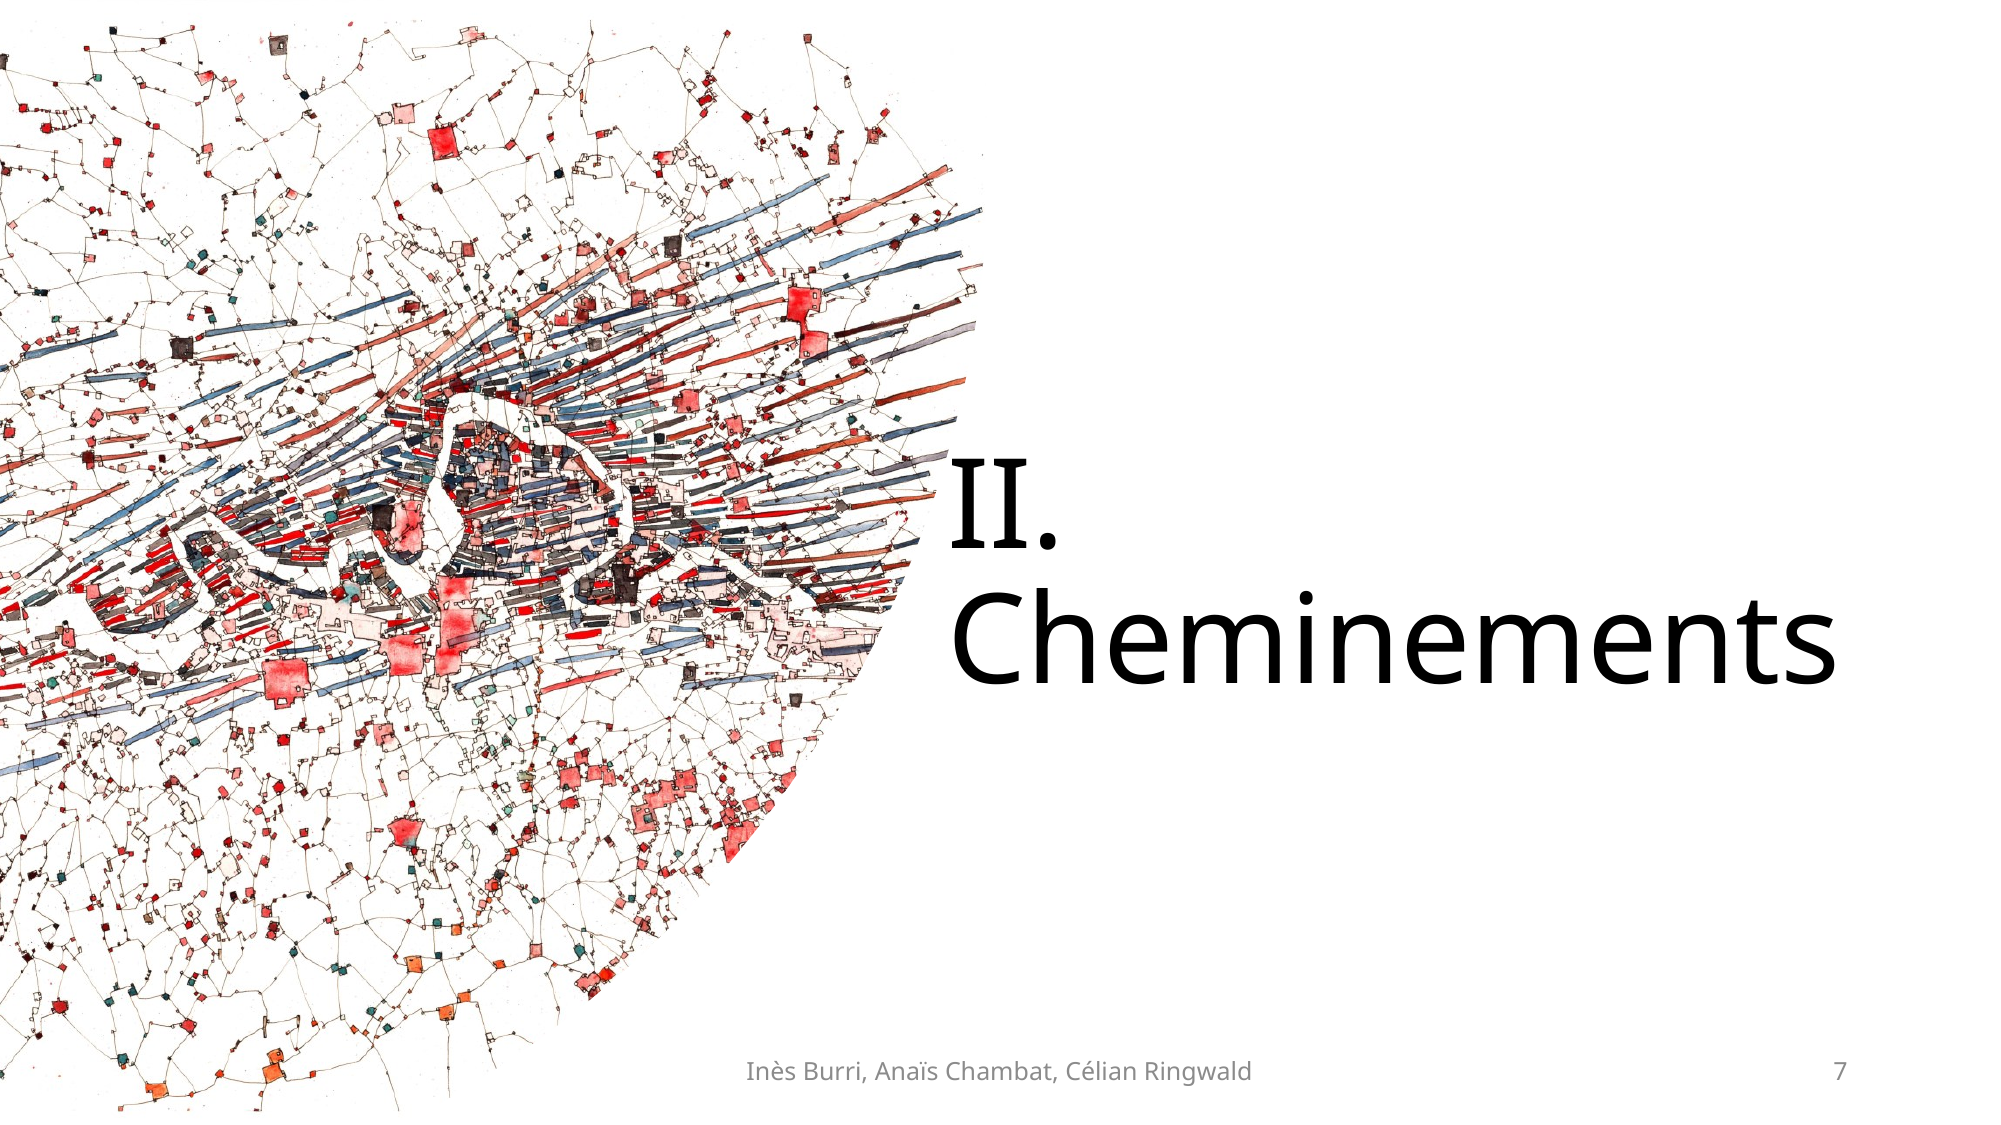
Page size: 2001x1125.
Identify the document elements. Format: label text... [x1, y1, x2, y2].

title II. Cheminements [989, 73, 1999, 868]
slide_number 7 [1412, 1042, 1863, 1103]
picture [0, 0, 989, 1125]
footer Inès Burri, Anaïs Chambat, Célian Ringwald [989, 1042, 1338, 1103]
